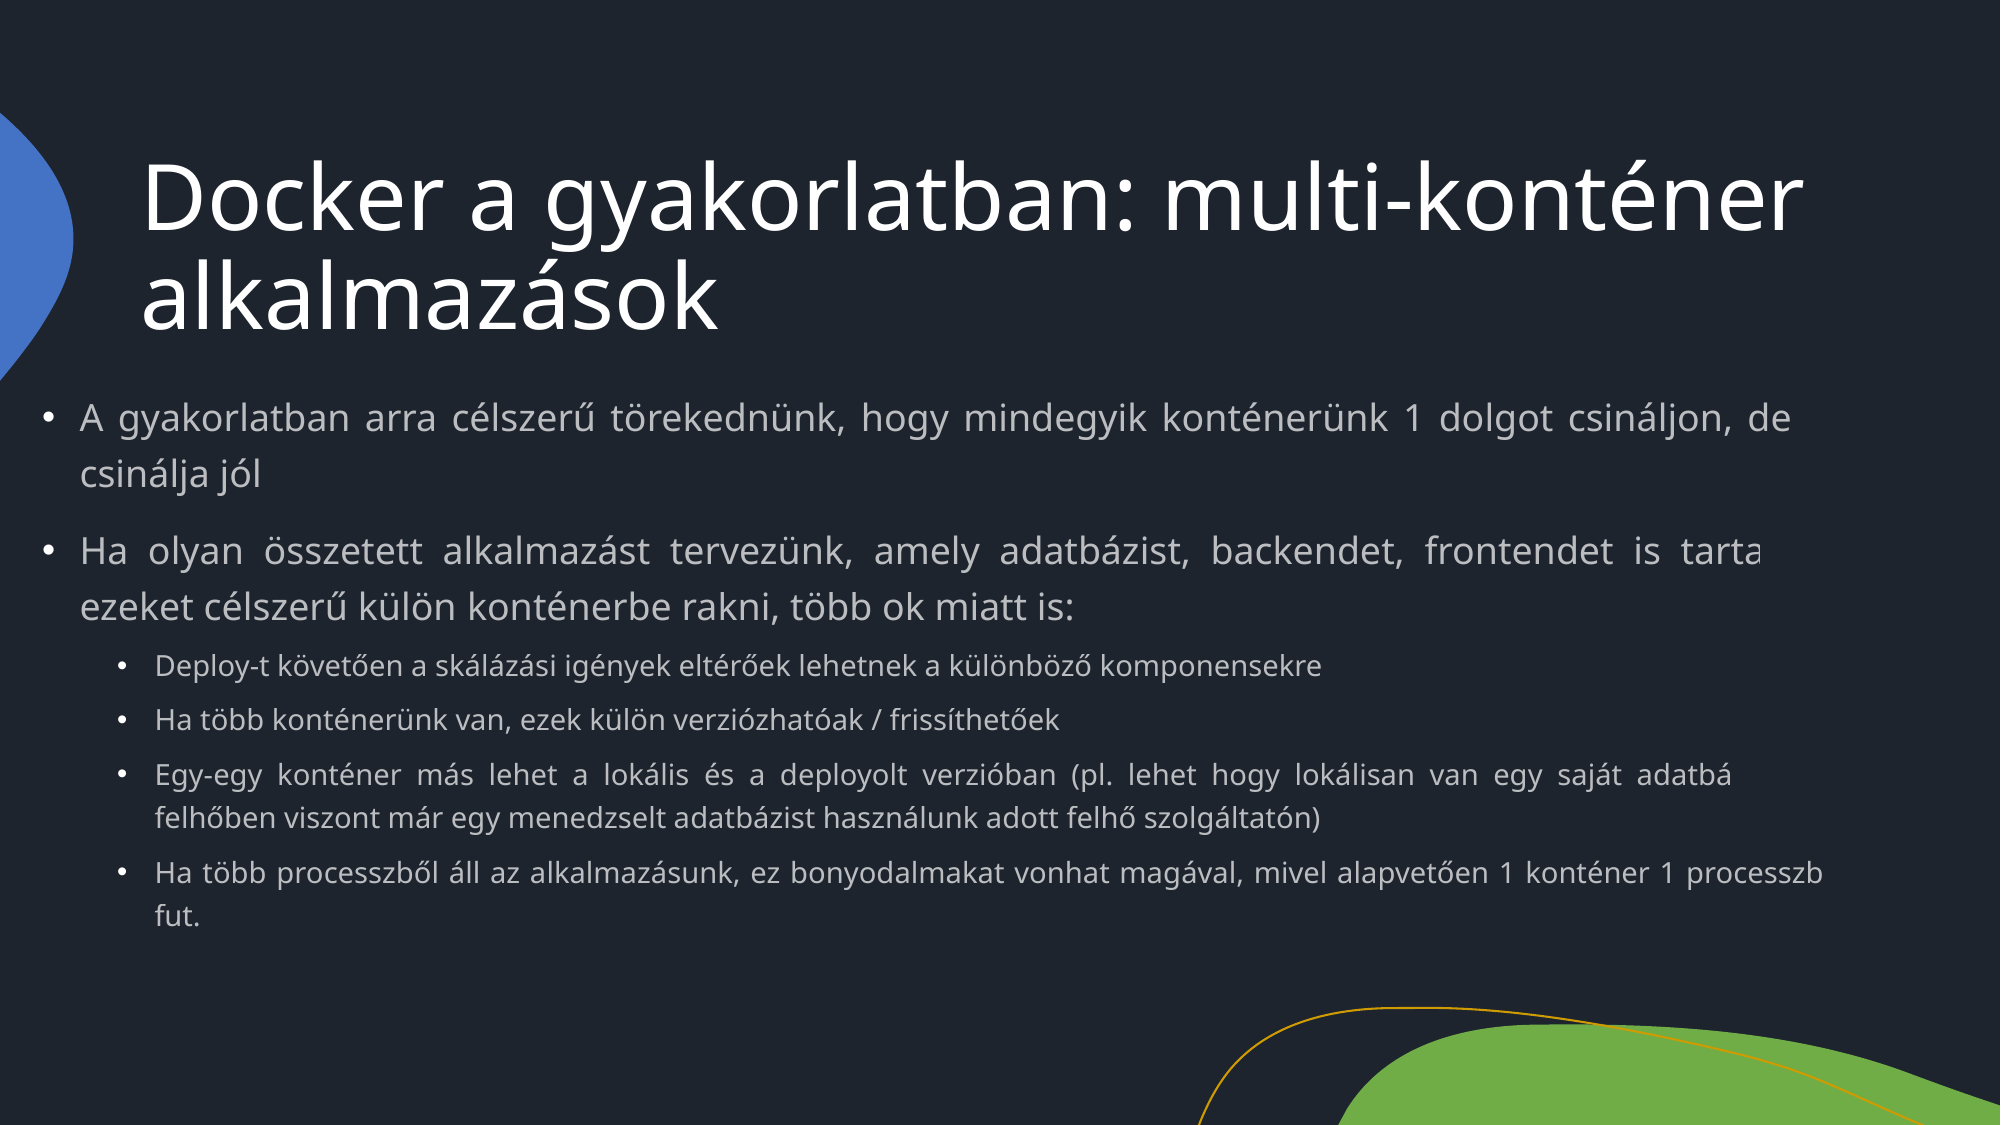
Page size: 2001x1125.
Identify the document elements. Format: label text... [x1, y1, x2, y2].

list A gyakorlatban arra célszerű törekednünk, hogy mindegyik konténerünk 1 dolgot csináljon, de azt csinálja jól Ha olyan összetett alkalmazást tervezünk, amely adatbázist, backendet, frontendet is tartalmaz, ezeket célszerű külön konténerbe rakni, több ok miatt is: Deploy-t követően a skálázási igények eltérőek lehetnek a különböző komponensekre Ha több konténerünk van, ezek külön verziózhatóak / frissíthetőek Egy-egy konténer más lehet a lokális és a deployolt verzióban (pl. lehet hogy lokálisan van egy saját adatbázisunk, a felhőben viszont már egy menedzselt adatbázist használunk adott felhő szolgáltatón) Ha több processzből áll az alkalmazásunk, ez bonyodalmakat vonhat magával, mivel alapvetően 1 konténer 1 processzben fut. [27, 375, 1875, 1086]
title Docker a gyakorlatban: multi-konténer alkalmazások [125, 125, 1875, 375]
